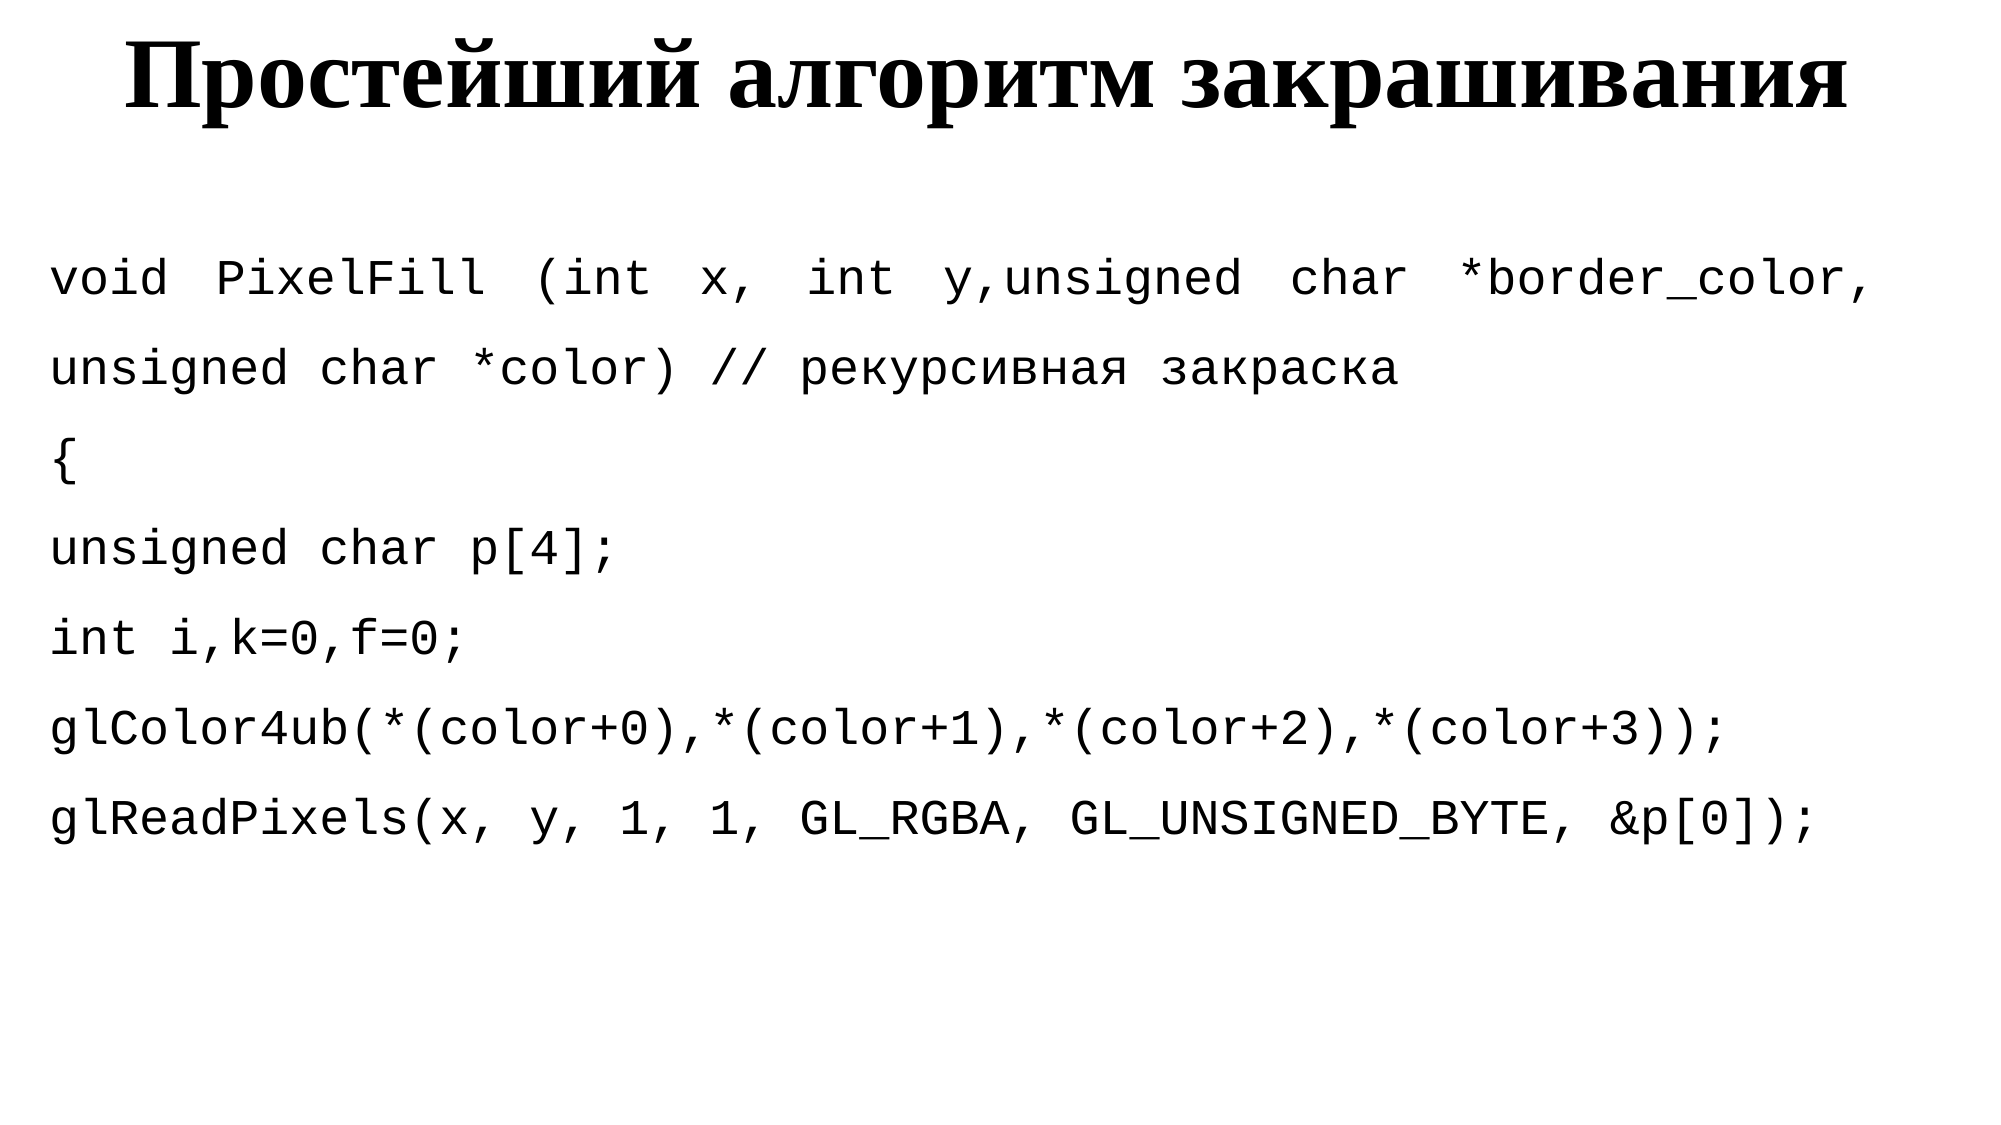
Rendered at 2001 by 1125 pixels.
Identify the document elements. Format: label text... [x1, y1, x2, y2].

text_box Простейший алгоритм закрашивания [0, 0, 2000, 135]
text_box void PixelFill (int x, int y,unsigned char *border_color, unsigned char *color) // рекурсивная закраска { unsigned char p[4]; int i,k=0,f=0; glColor4ub(*(color+0),*(color+1),*(color+2),*(color+3)); glReadPixels(x, y, 1, 1, GL_RGBA, GL_UNSIGNED_BYTE, &p[0]); [34, 206, 1892, 852]
